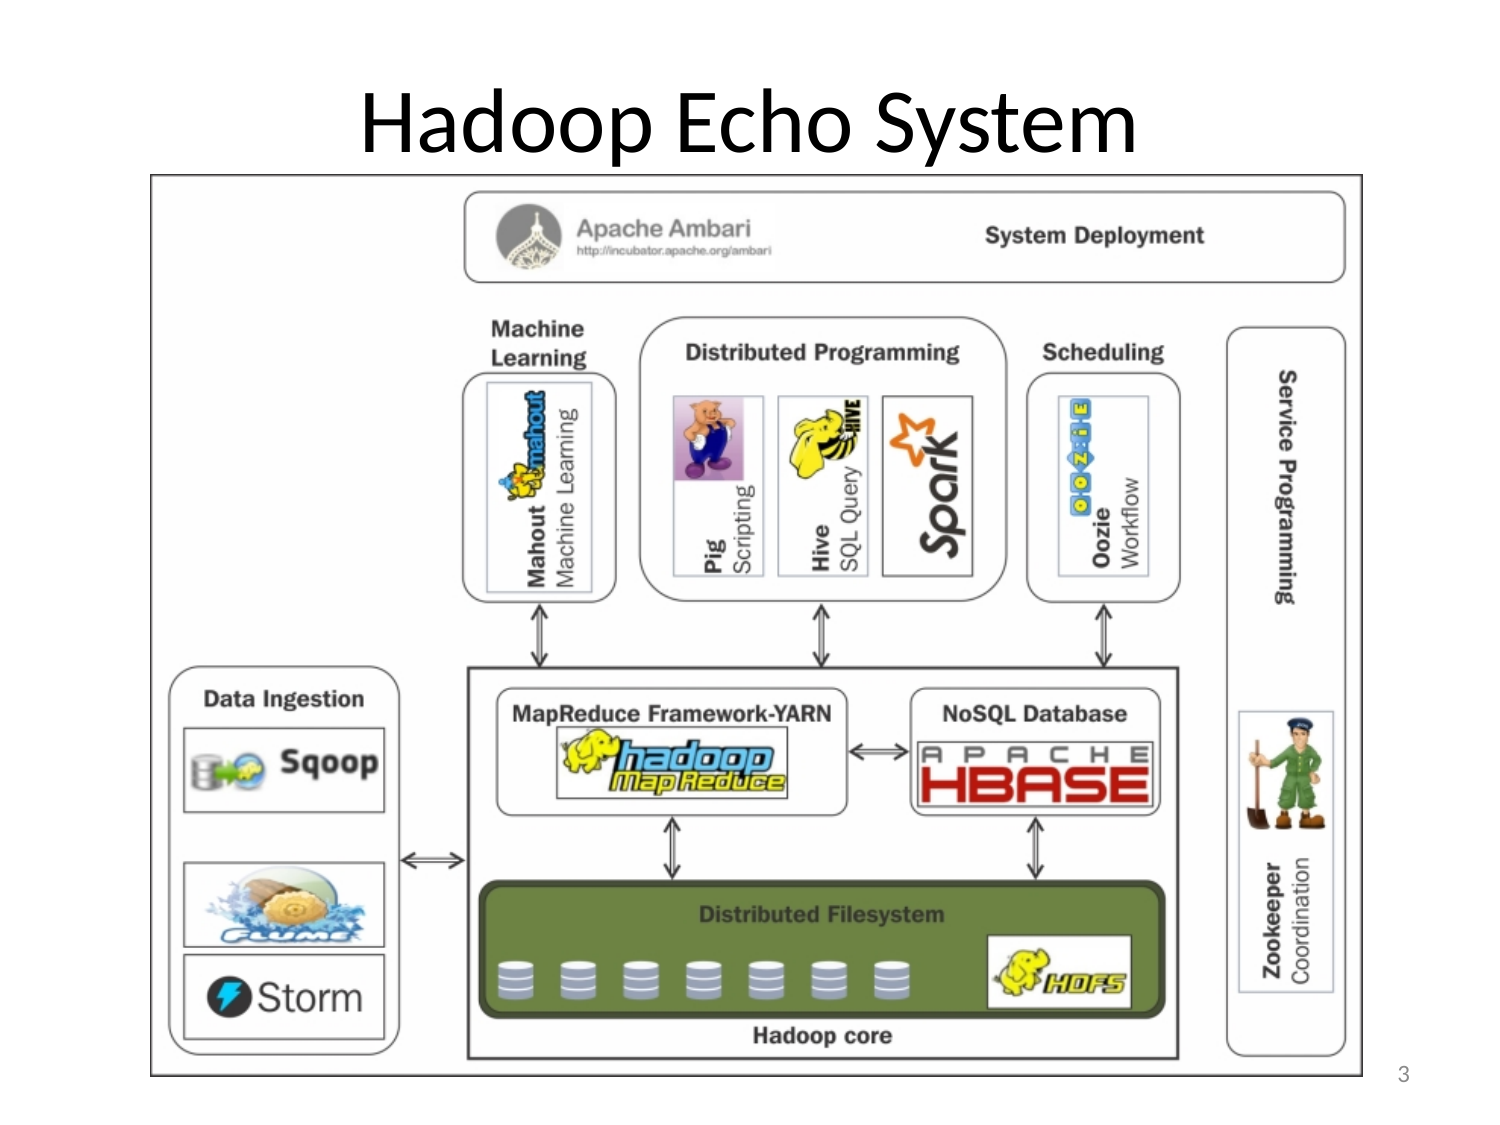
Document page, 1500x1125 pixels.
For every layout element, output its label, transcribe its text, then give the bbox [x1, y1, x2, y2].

title Hadoop Echo System [75, 45, 1425, 188]
slide_number 3 [1074, 1042, 1425, 1103]
picture [149, 174, 1363, 1077]
